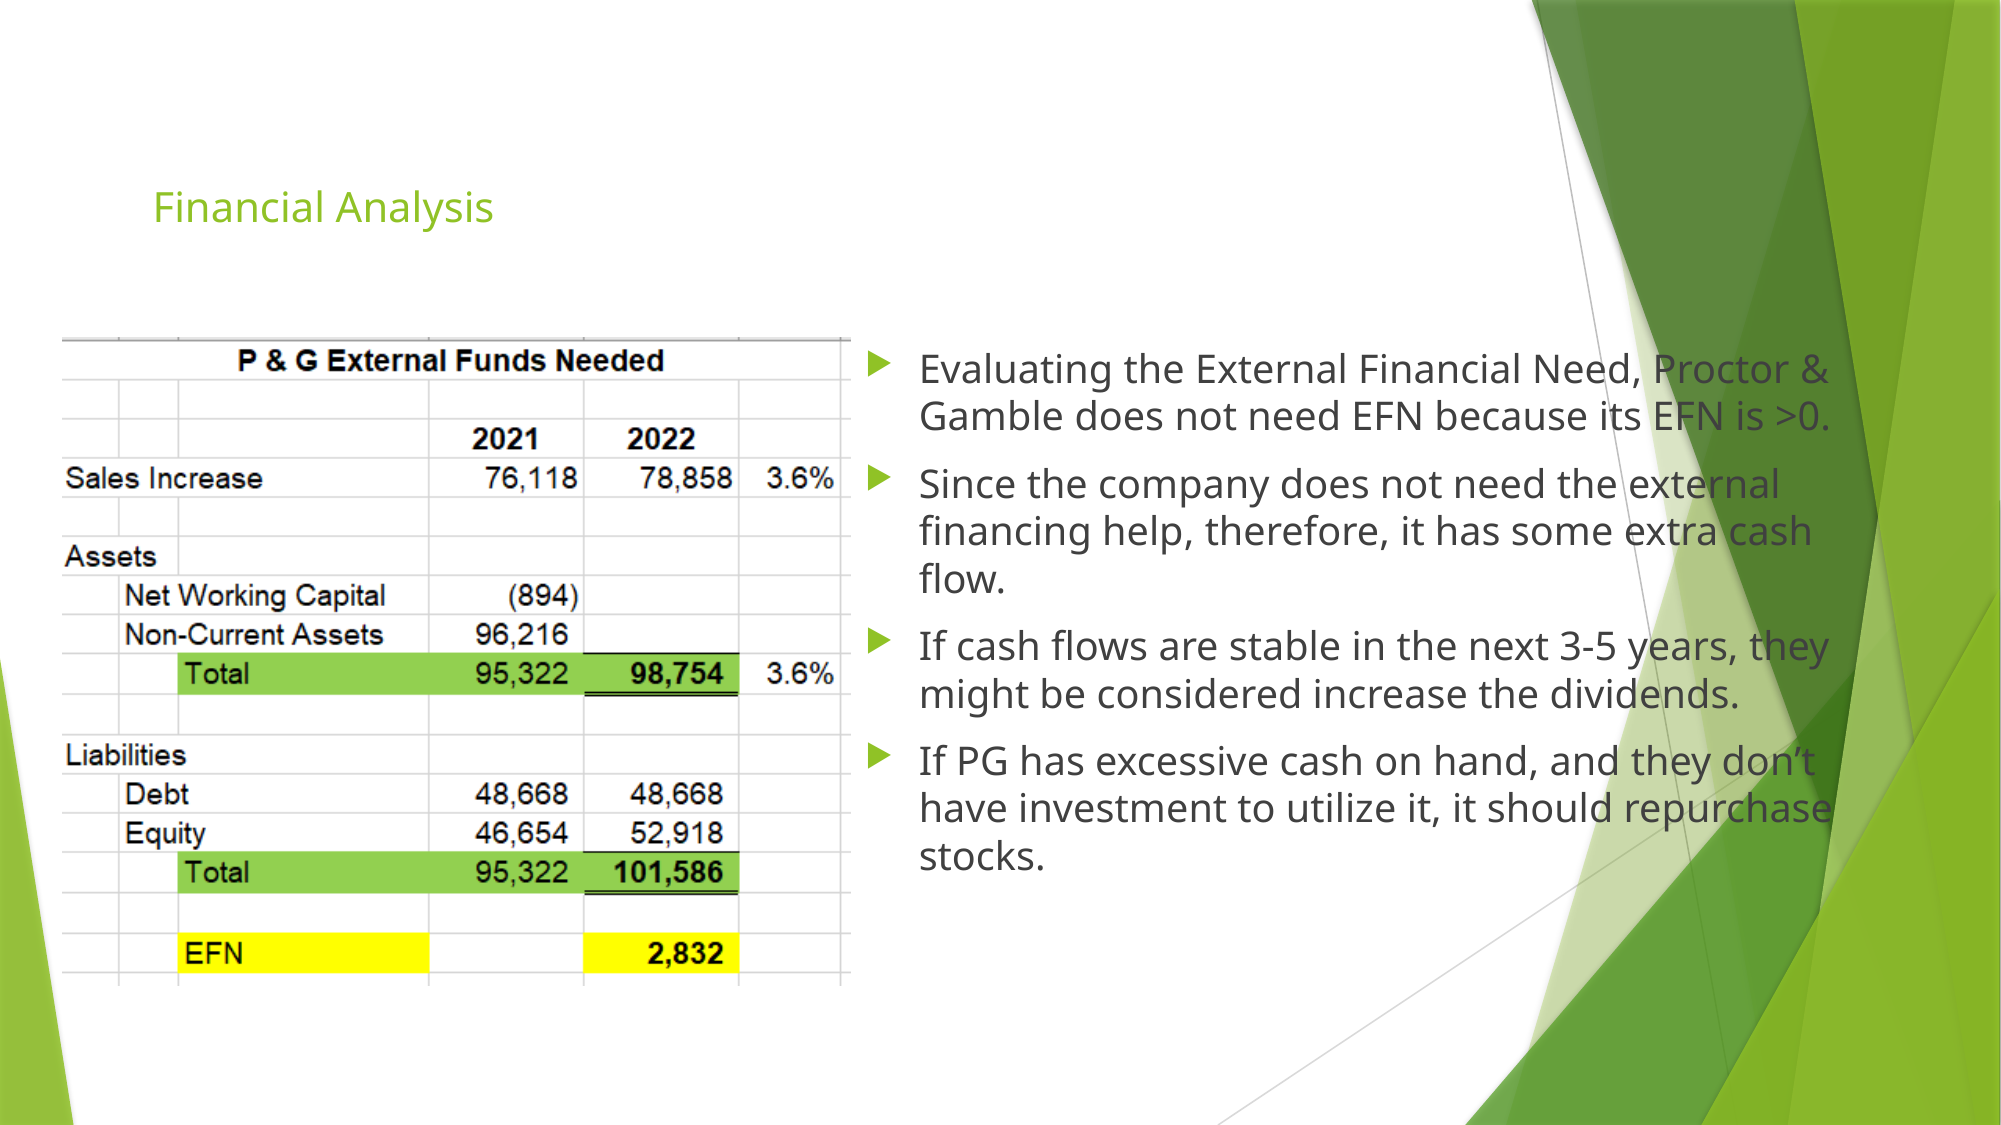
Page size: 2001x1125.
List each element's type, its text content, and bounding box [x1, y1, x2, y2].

picture [62, 336, 851, 987]
list Evaluating the External Financial Need, Proctor & Gamble does not need EFN because its EFN is >0. Since the company does not need the external financing help, therefore, it has some extra cash flow. If cash flows are stable in the next 3-5 years, they might be considered increase the dividends. If PG has excessive cash on hand, and they don’t have investment to utilize it, it should repurchase stocks. [851, 336, 1863, 962]
title Financial Analysis [137, 75, 783, 238]
